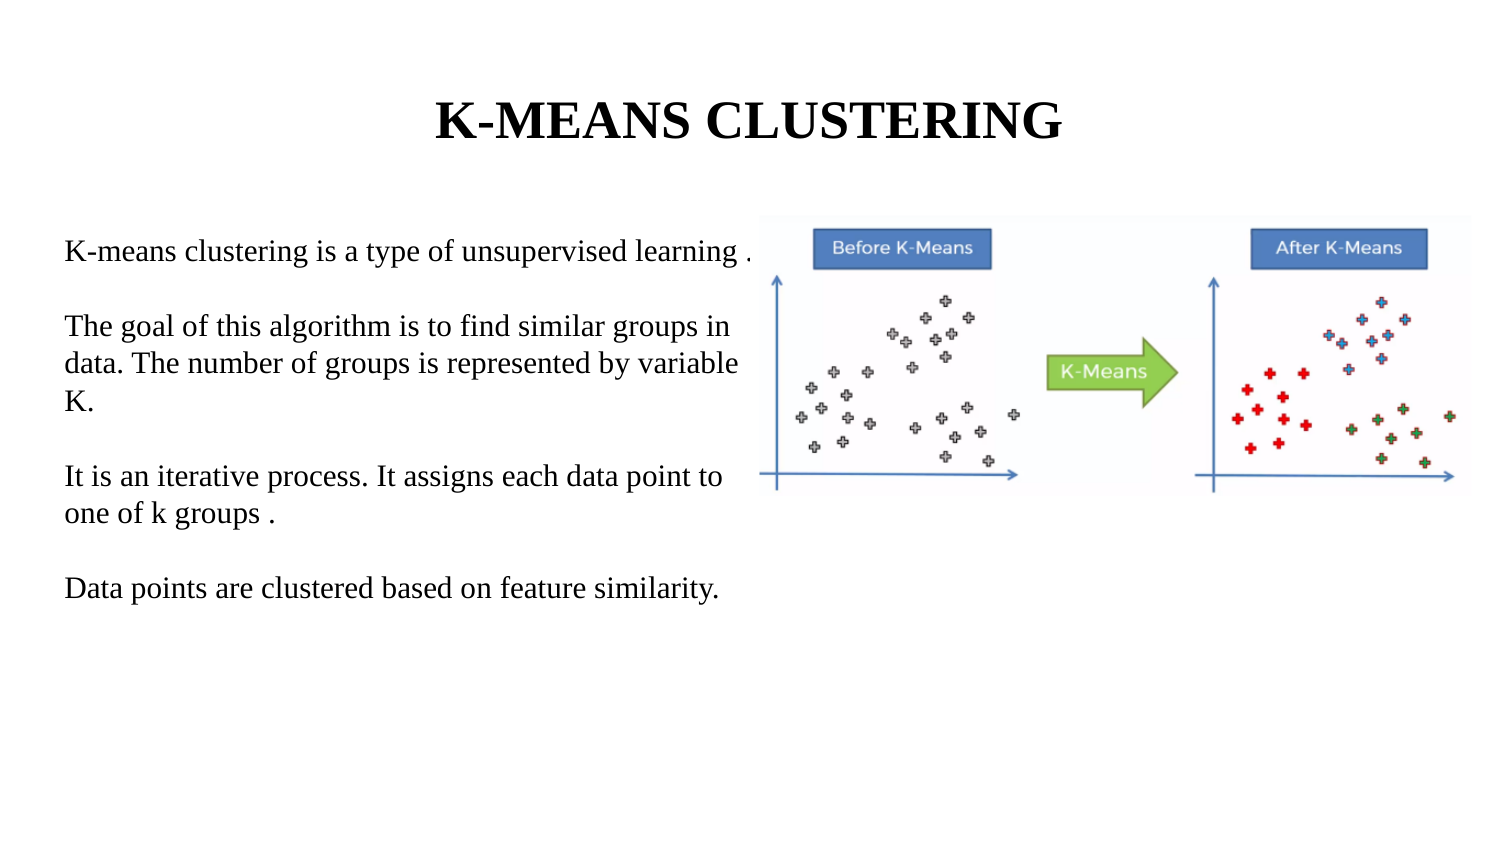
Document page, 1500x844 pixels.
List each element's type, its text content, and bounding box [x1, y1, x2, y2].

picture [749, 215, 1472, 505]
text_box K-means clustering is a type of unsupervised learning . The goal of this algorithm is to find similar groups in data. The number of groups is represented by variable K. It is an iterative process. It assigns each data point to one of k groups . Data points are clustered based on feature similarity. [49, 215, 771, 658]
text_box K-MEANS CLUSTERING [229, 69, 1270, 176]
